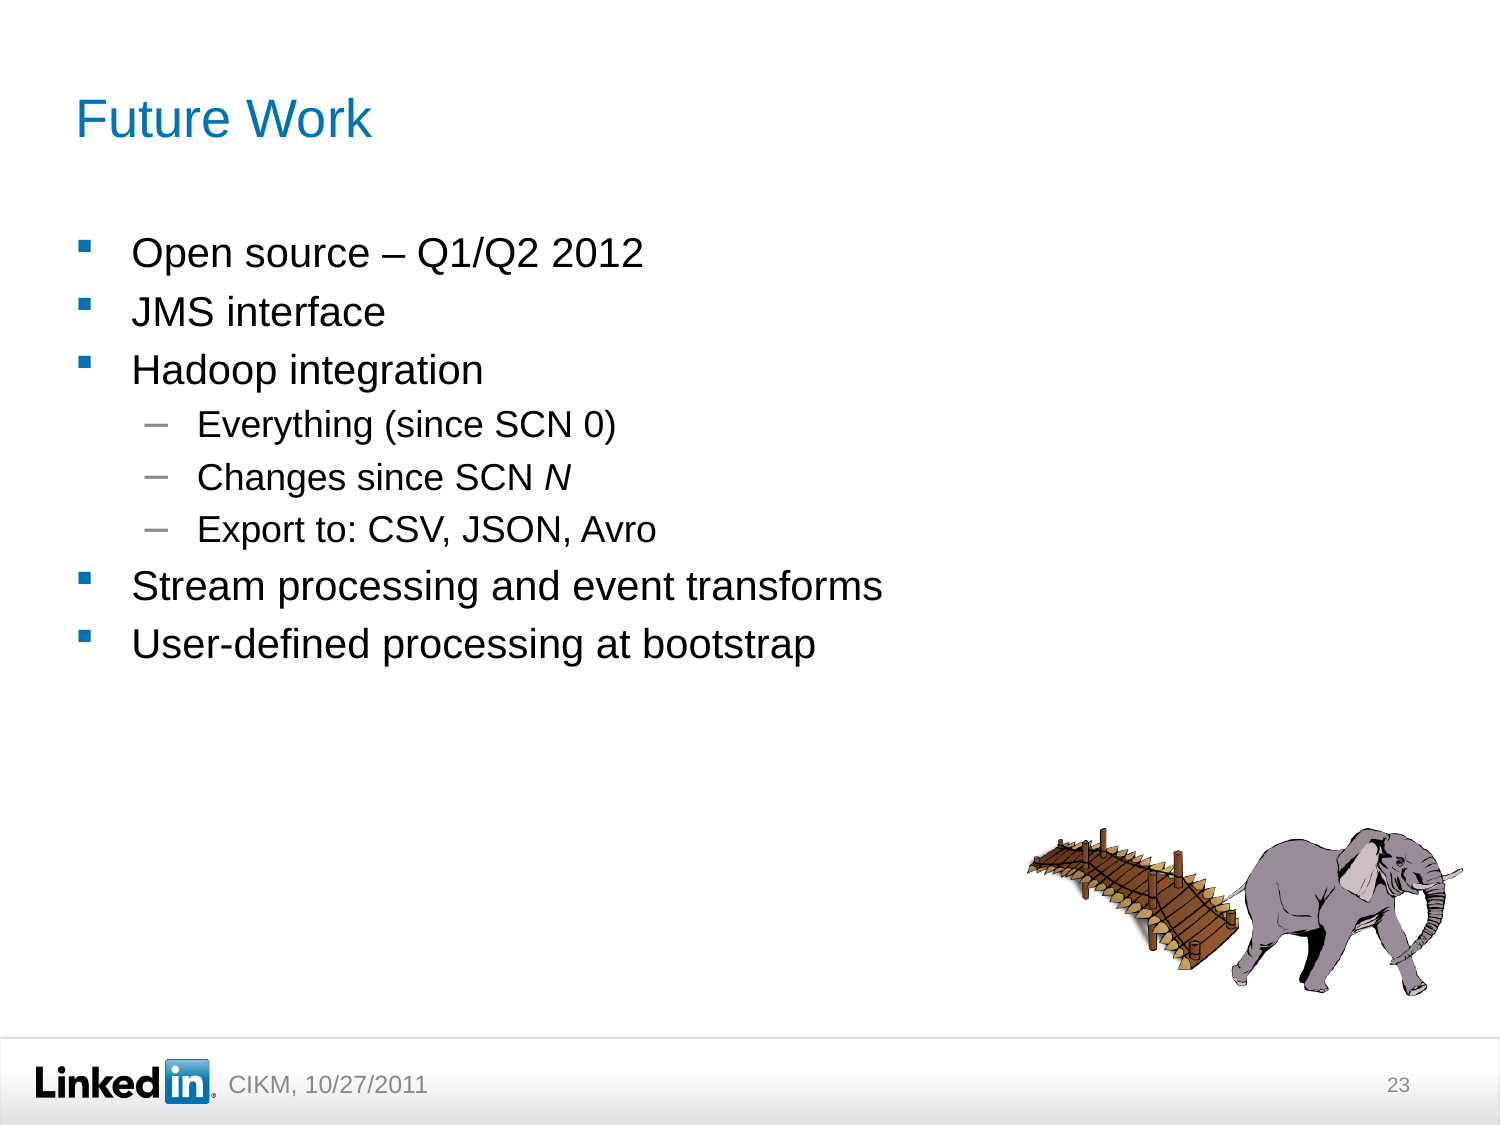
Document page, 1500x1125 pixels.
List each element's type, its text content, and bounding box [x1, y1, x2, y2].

picture [36, 1059, 216, 1104]
slide_number 23 [1074, 1053, 1425, 1114]
title Future Work [75, 33, 1425, 199]
list Open source – Q1/Q2 2012 JMS interface Hadoop integration Everything (since SCN 0) Changes since SCN N Export to: CSV, JSON, Avro Stream processing and event transforms User-defined processing at bootstrap [75, 218, 1425, 999]
picture [1027, 827, 1464, 997]
